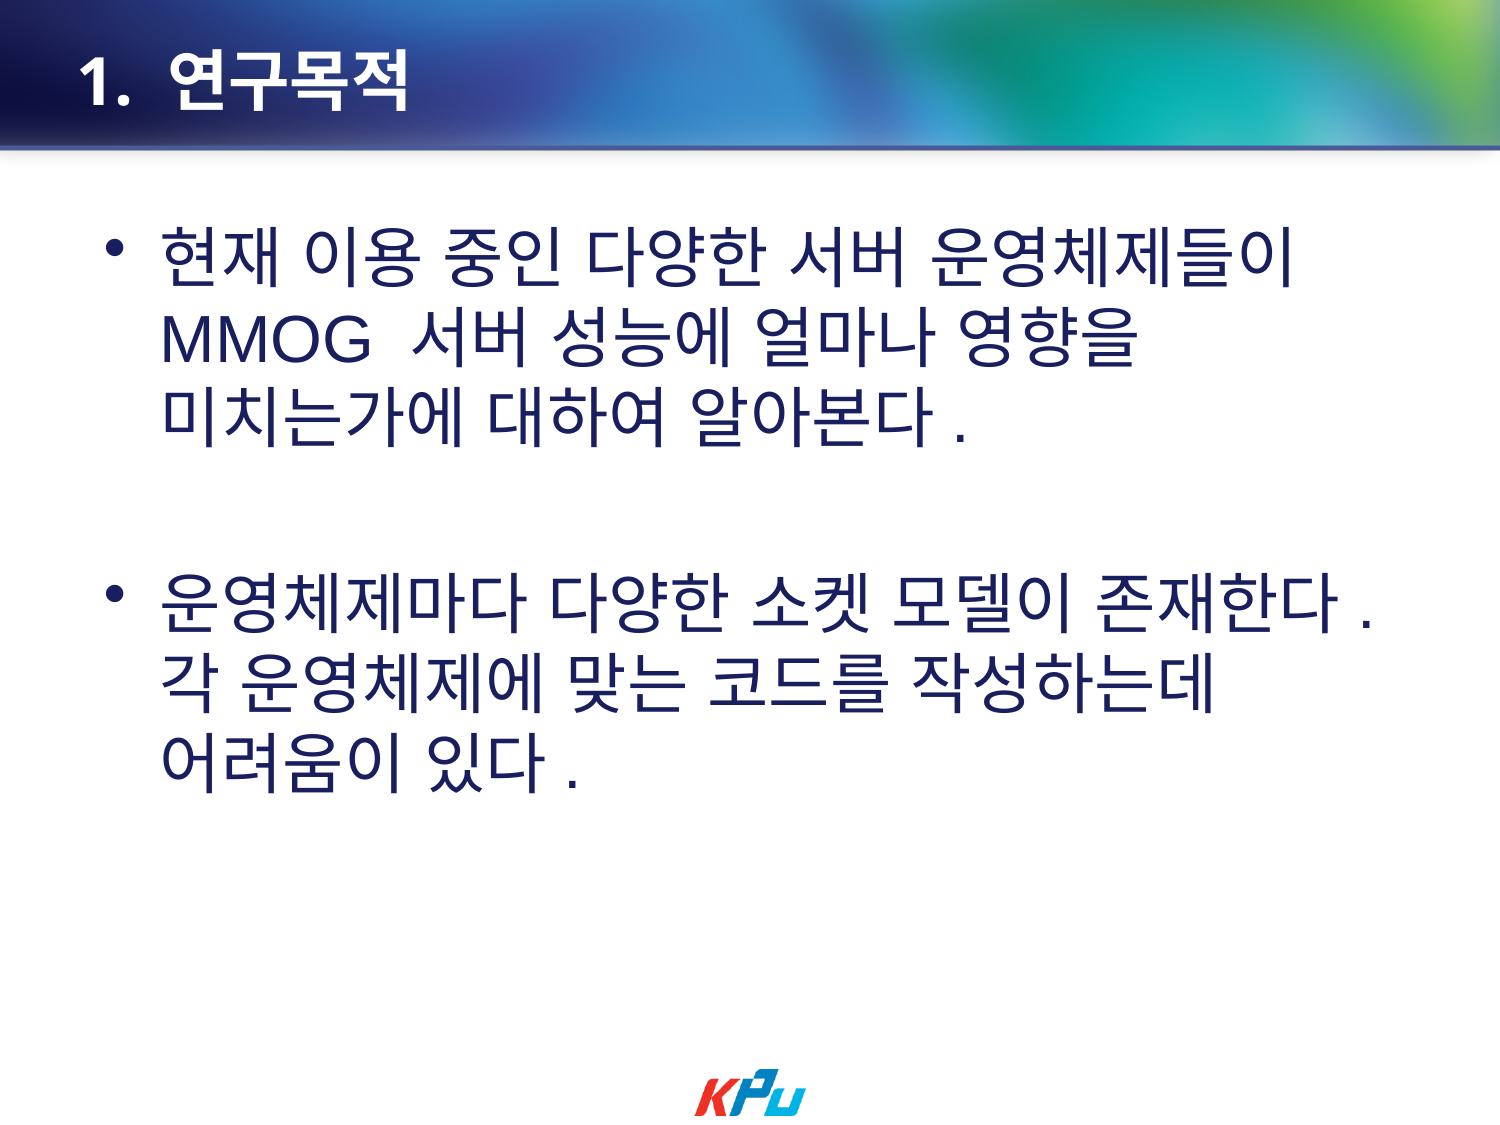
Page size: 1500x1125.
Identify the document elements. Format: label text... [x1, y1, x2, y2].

picture [796, 1092, 806, 1116]
picture [751, 1079, 764, 1088]
picture [739, 1069, 806, 1116]
title 1. 연구목적 [61, 31, 1105, 127]
picture [694, 1069, 757, 1116]
list 현재 이용 중인 다양한 서버 운영체제들이 MMOG 서버 성능에 얼마나 영향을 미치는가에 대하여 알아본다. 운영체제마다 다양한 소켓 모델이 존재한다. 각 운영체제에 맞는 코드를 작성하는데 어려움이 있다. [88, 208, 1403, 951]
picture [0, 0, 1500, 185]
